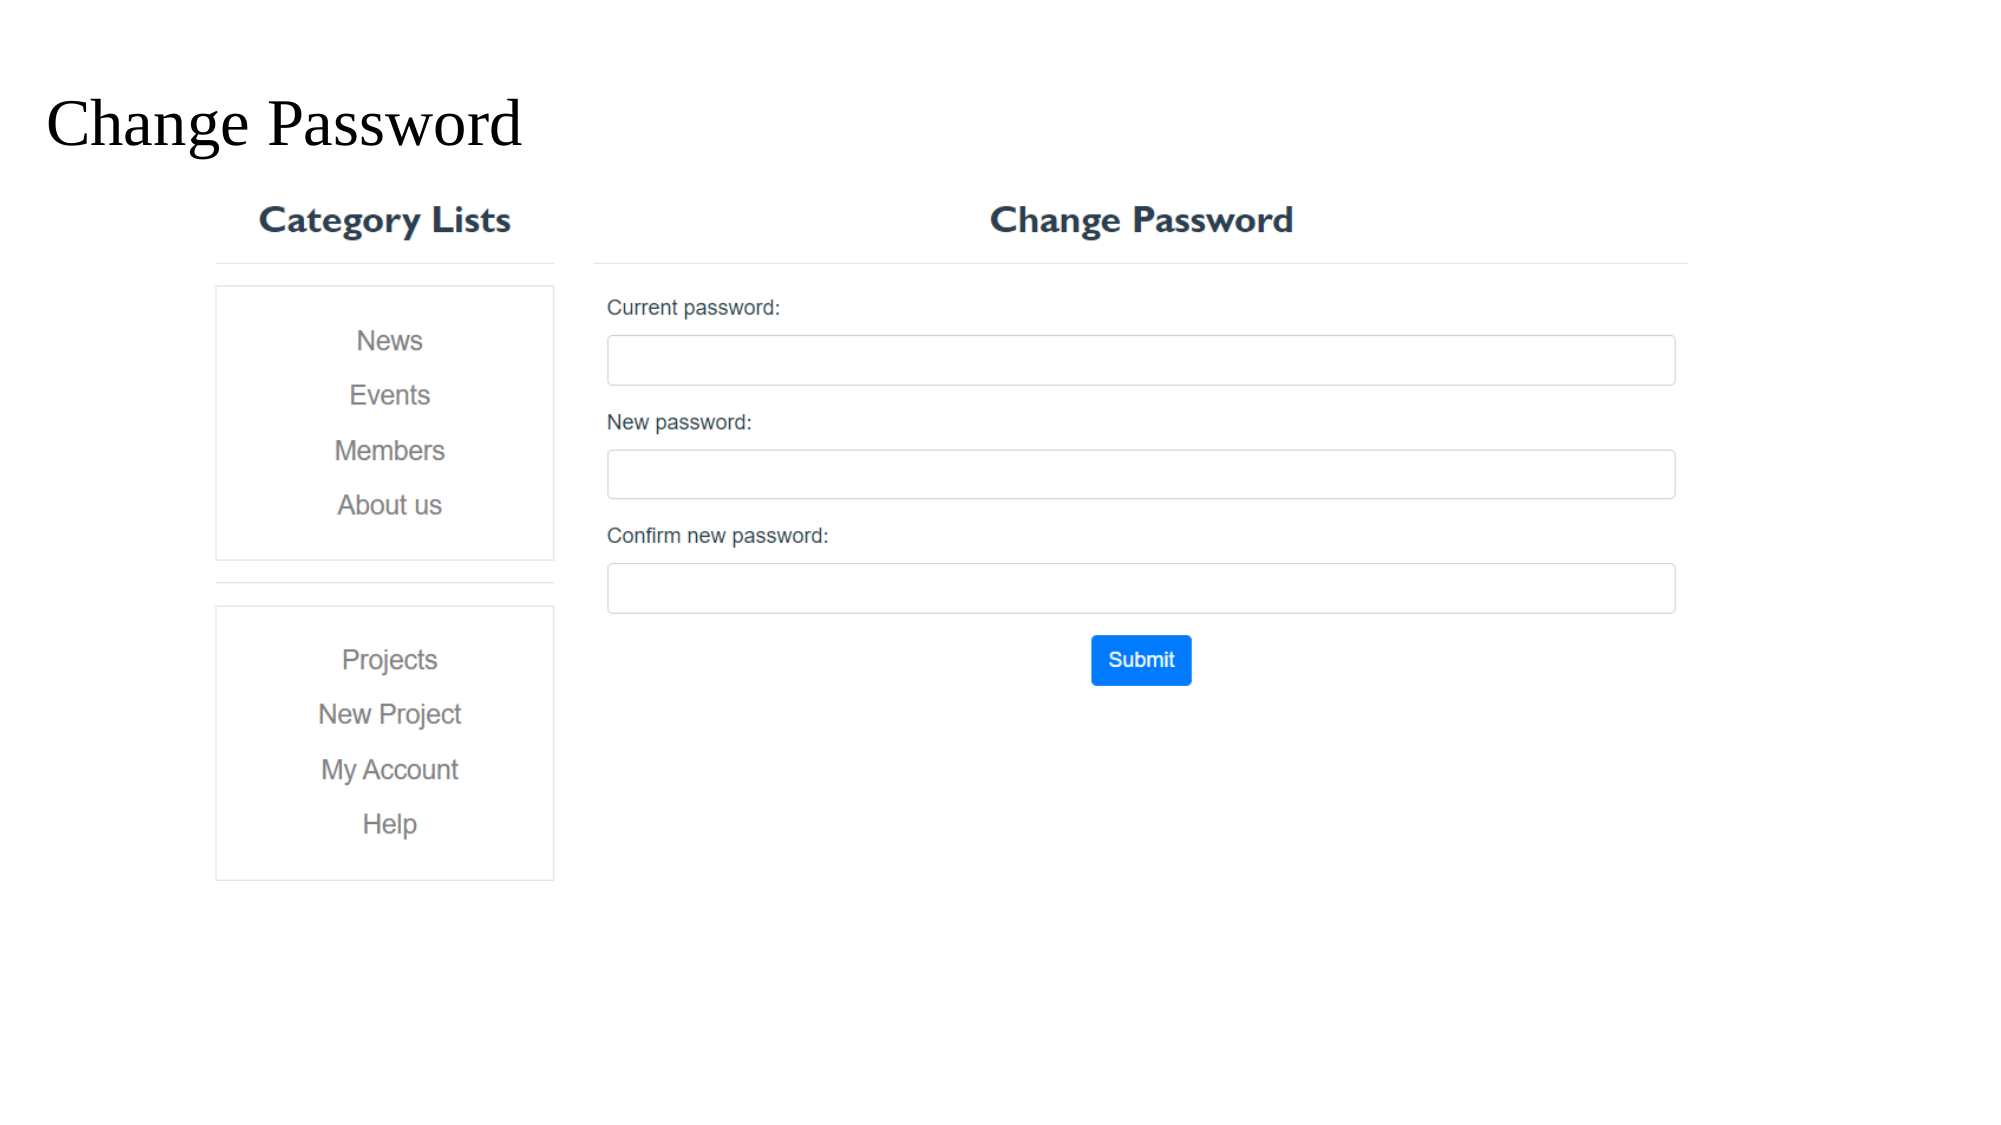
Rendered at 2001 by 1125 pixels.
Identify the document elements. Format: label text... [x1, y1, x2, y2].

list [186, 205, 1814, 920]
title Change Password [31, 14, 1756, 233]
